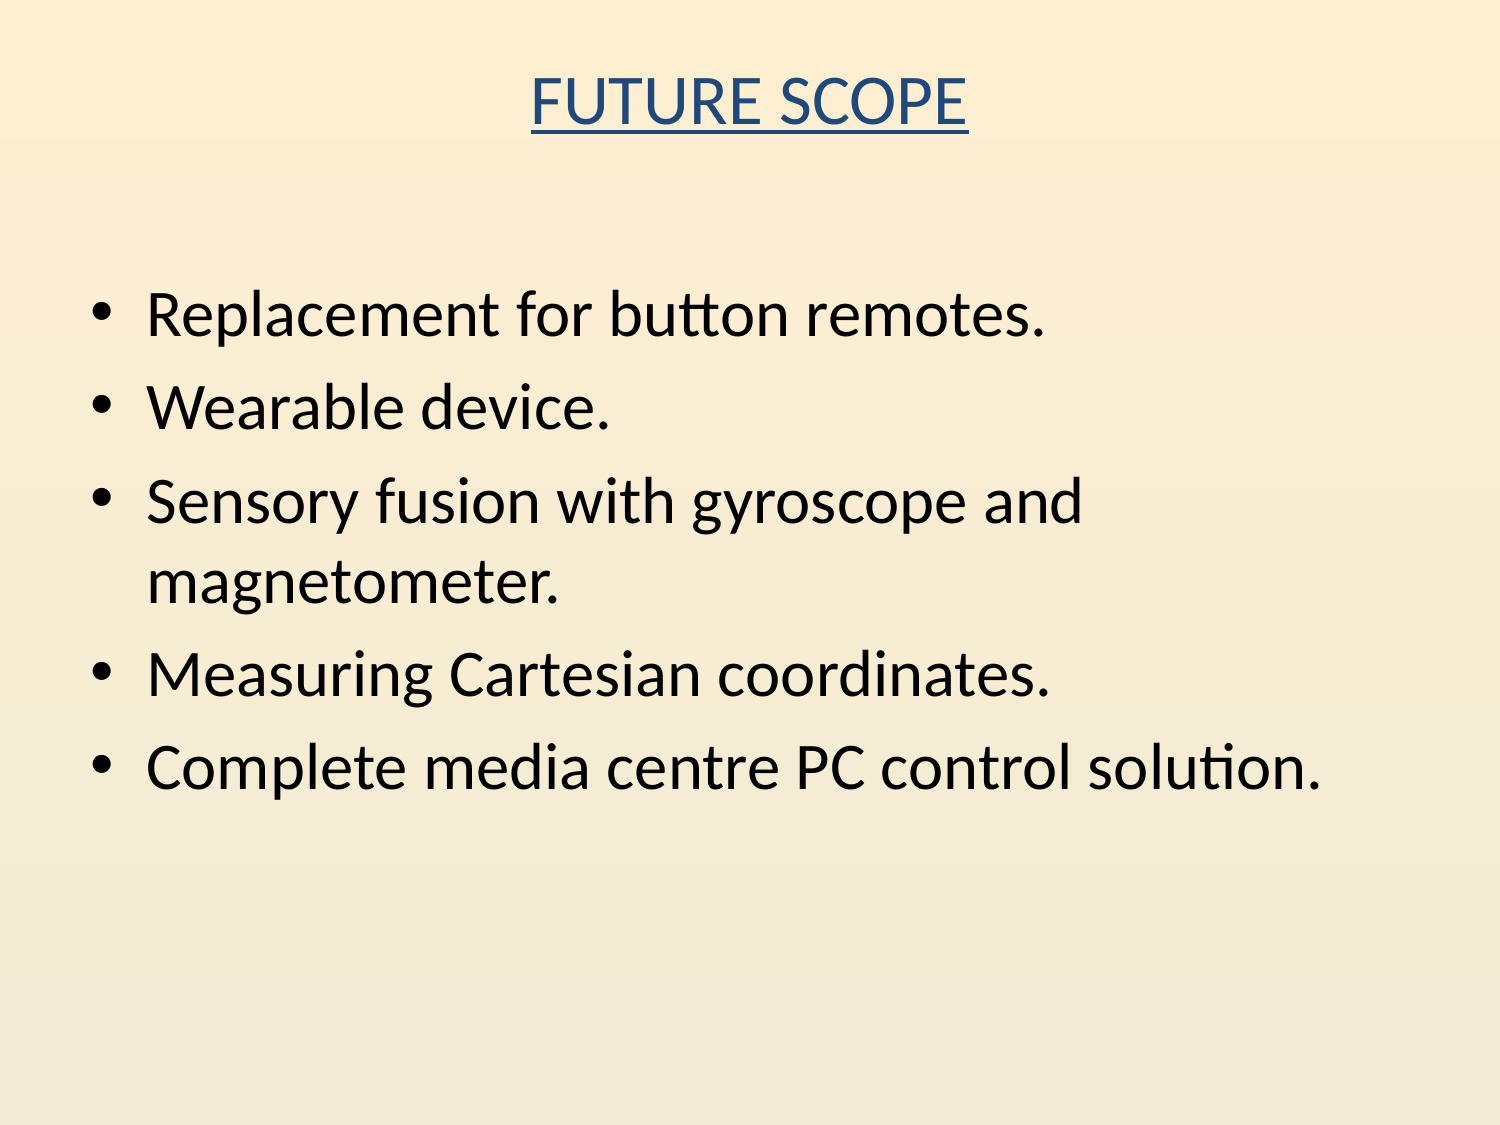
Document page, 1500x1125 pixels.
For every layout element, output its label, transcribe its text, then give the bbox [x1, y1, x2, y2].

list Replacement for button remotes. Wearable device. Sensory fusion with gyroscope and magnetometer. Measuring Cartesian coordinates. Complete media centre PC control solution. [75, 262, 1425, 1005]
title FUTURE SCOPE [75, 45, 1425, 233]
